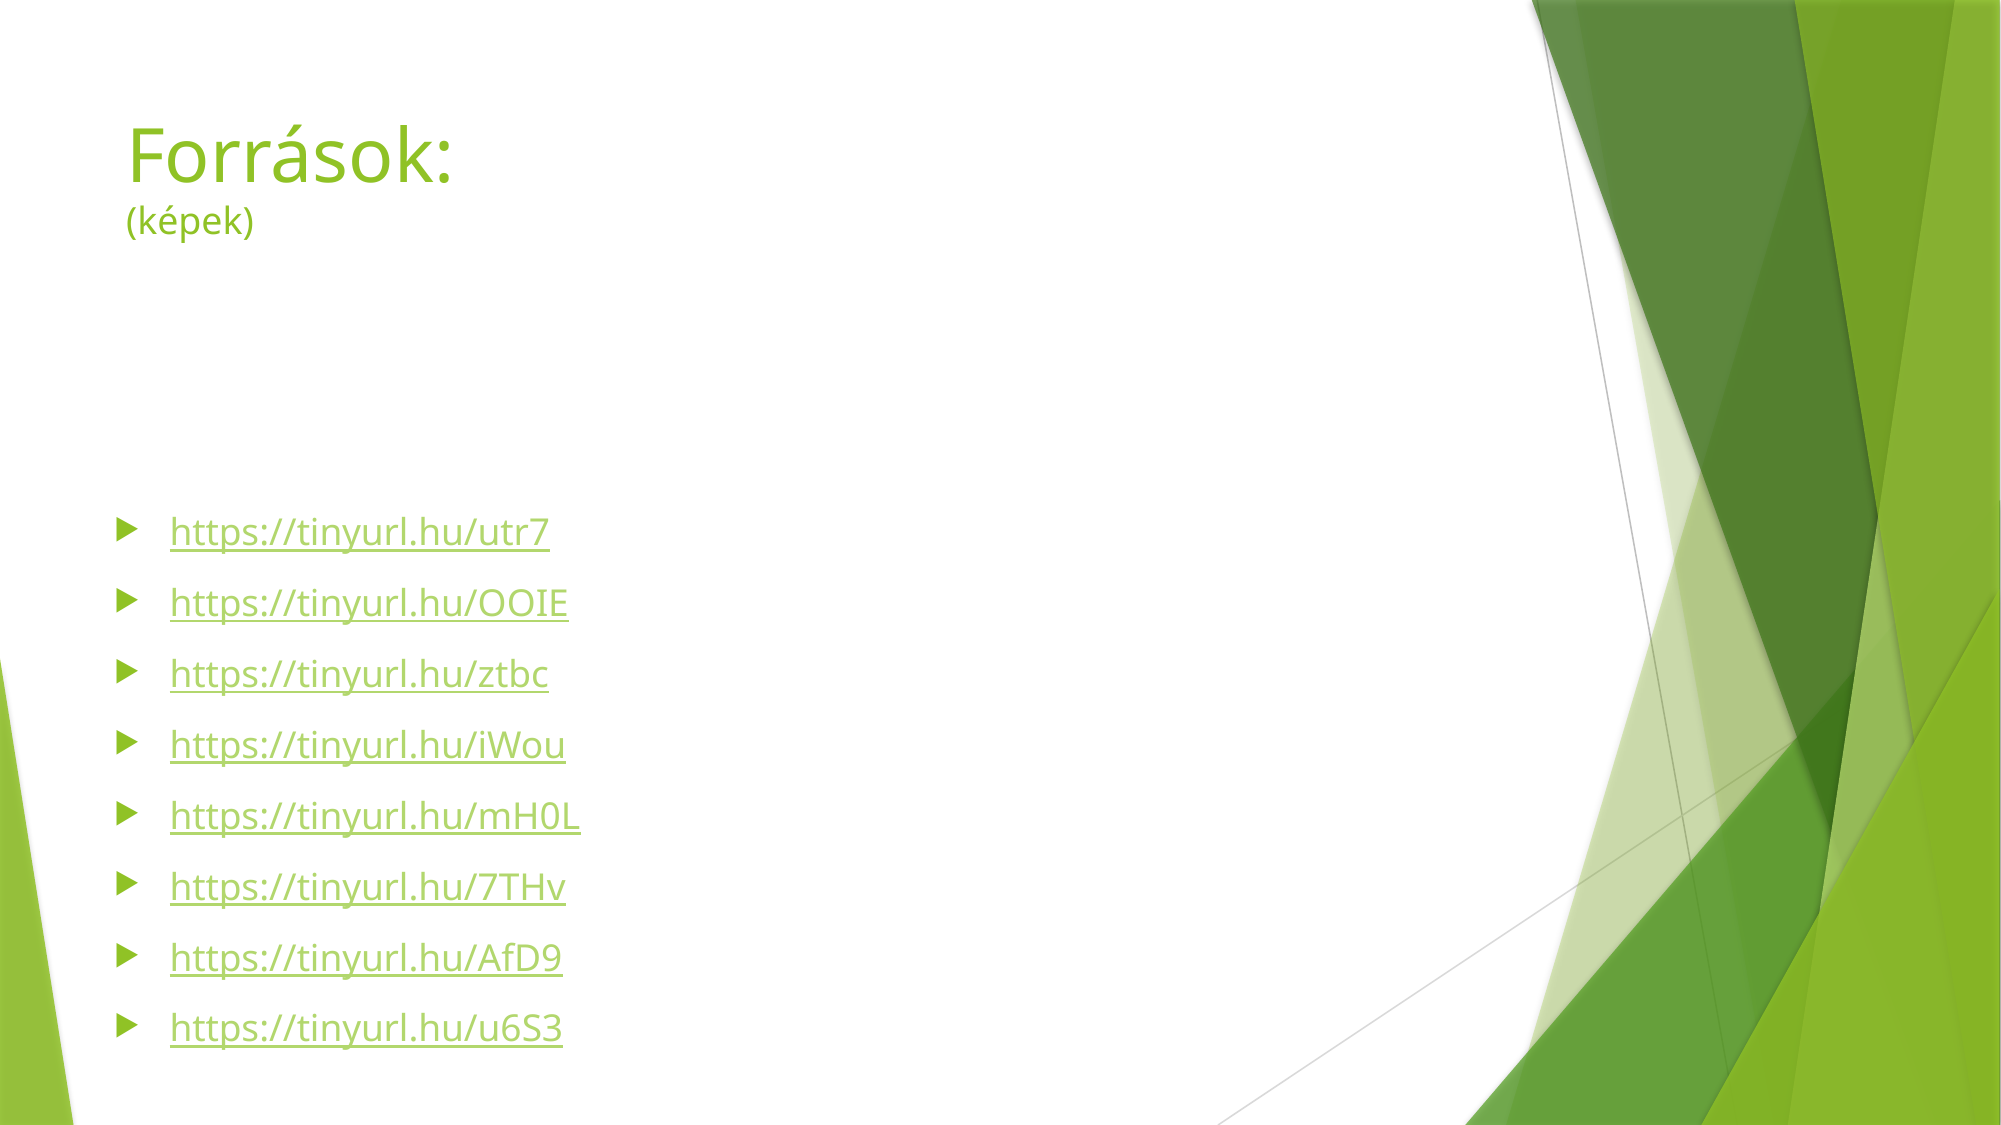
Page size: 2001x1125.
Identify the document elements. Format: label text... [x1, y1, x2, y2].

list https://tinyurl.hu/utr7 https://tinyurl.hu/OOIE https://tinyurl.hu/ztbc https://tinyurl.hu/iWou https://tinyurl.hu/mH0L https://tinyurl.hu/7THv https://tinyurl.hu/AfD9 https://tinyurl.hu/u6S3 [98, 501, 1864, 1066]
title Források: (képek) [111, 99, 1522, 317]
